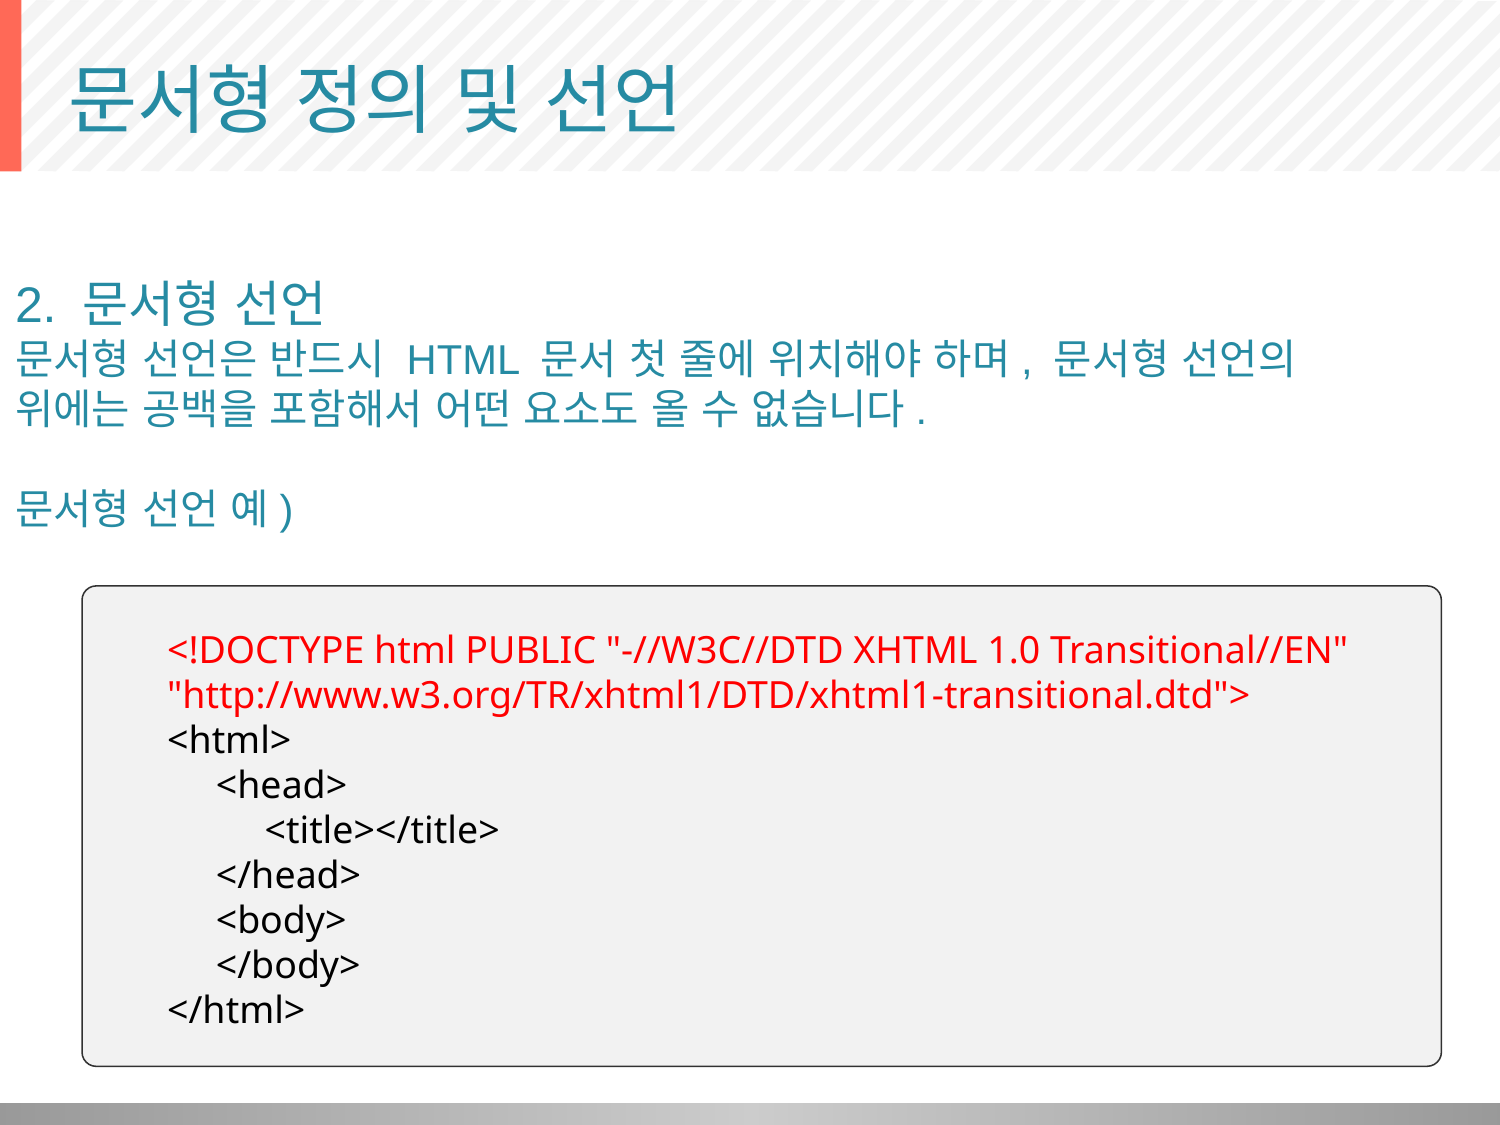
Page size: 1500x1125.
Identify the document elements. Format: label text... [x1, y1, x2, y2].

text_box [82, 585, 1442, 1067]
list 2. 문서형 선언 문서형 선언은 반드시 HTML 문서 첫 줄에 위치해야 하며, 문서형 선언의 위에는 공백을 포함해서 어떤 요소도 올 수 없습니다. 문서형 선언 예) [0, 269, 1315, 586]
title 문서형 정의 및 선언 [53, 20, 1444, 175]
